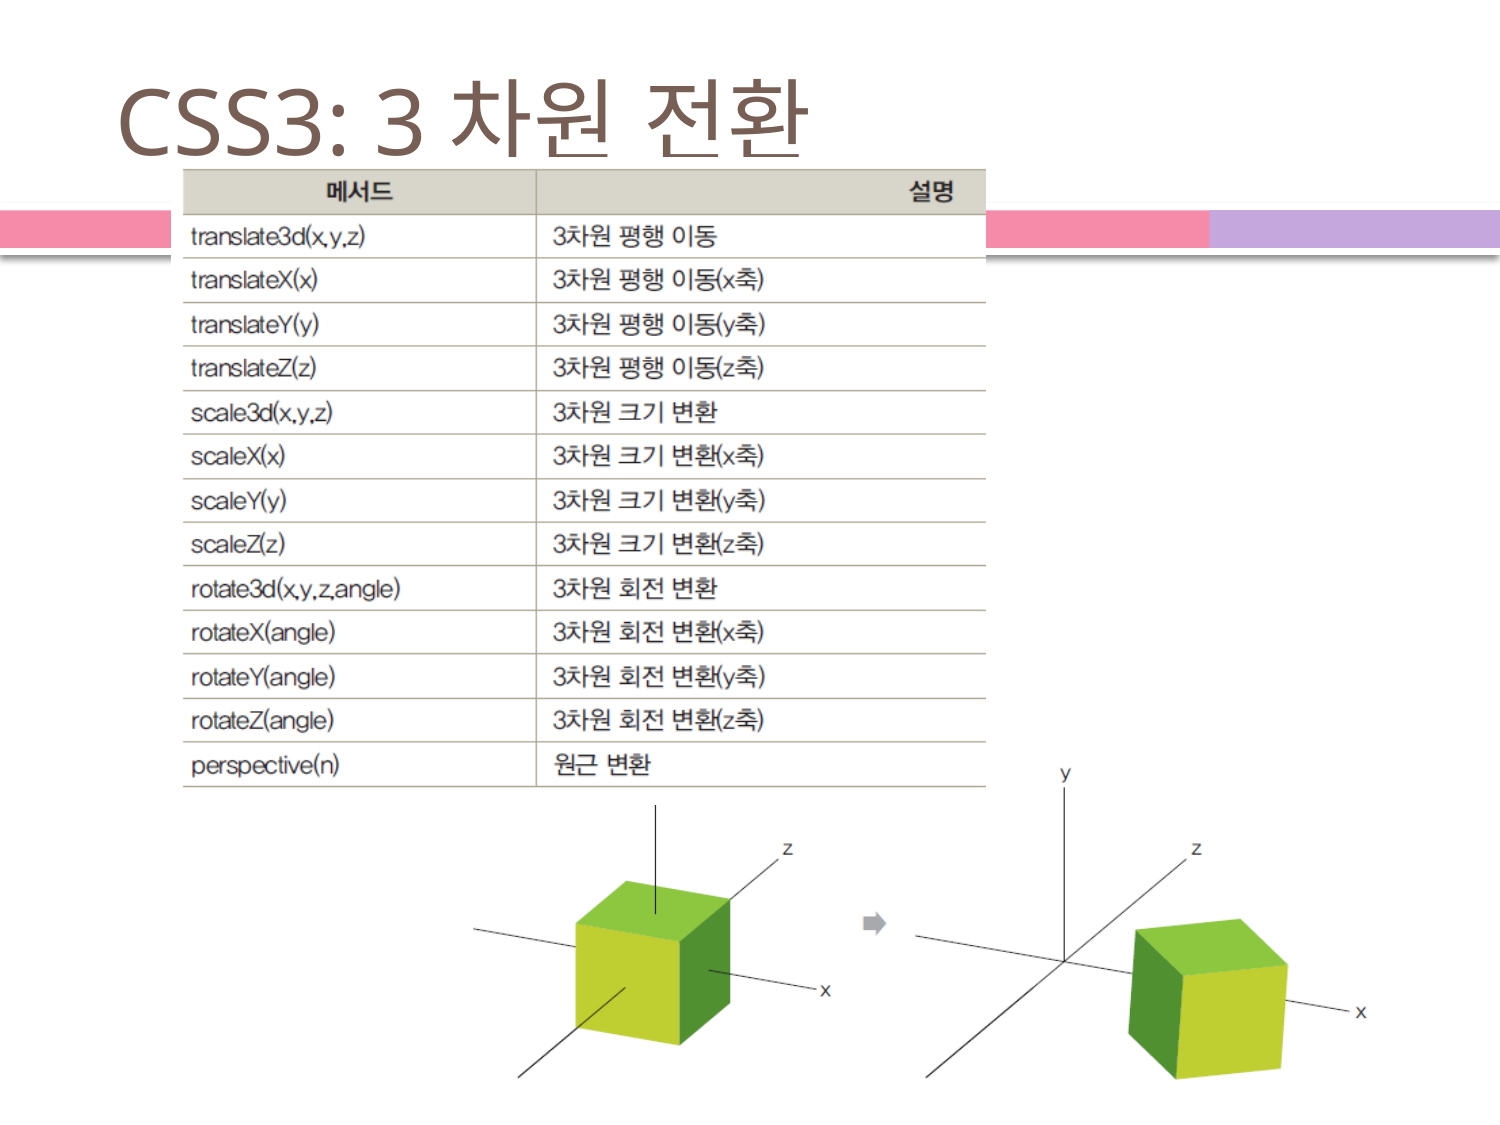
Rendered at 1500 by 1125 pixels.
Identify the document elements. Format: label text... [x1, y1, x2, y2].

title CSS3: 3차원 전환 [100, 37, 1438, 200]
picture [171, 157, 1388, 1097]
